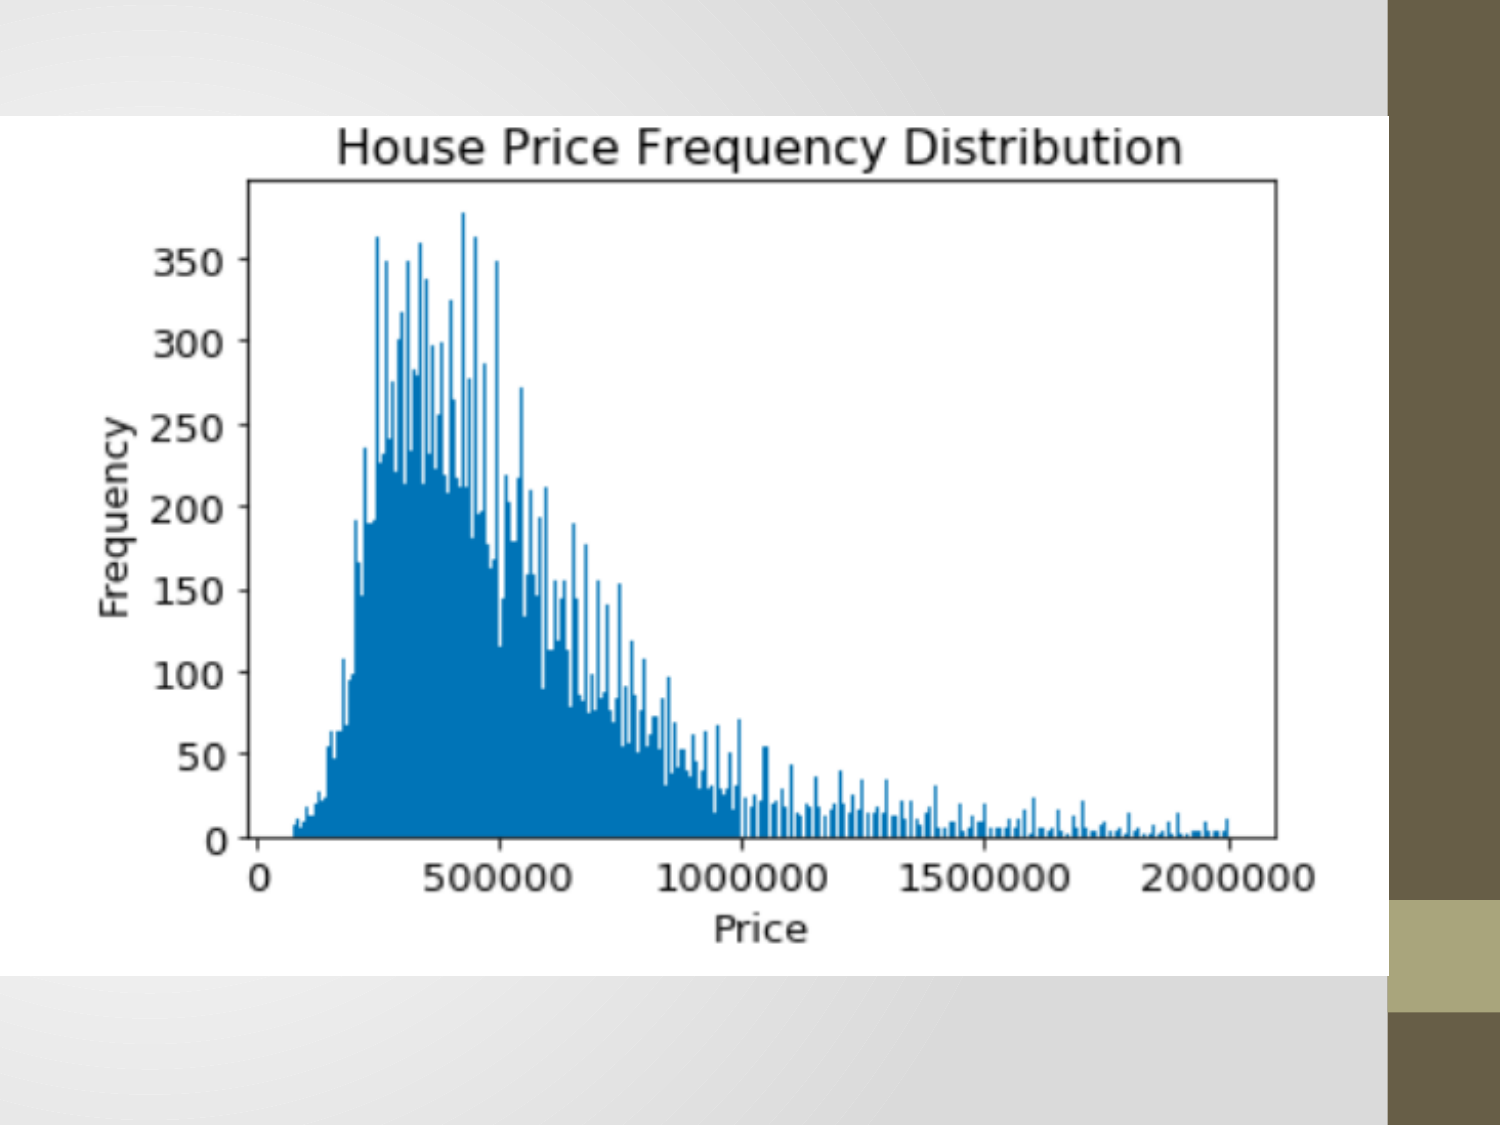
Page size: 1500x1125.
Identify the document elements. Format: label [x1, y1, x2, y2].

picture [0, 116, 1389, 977]
